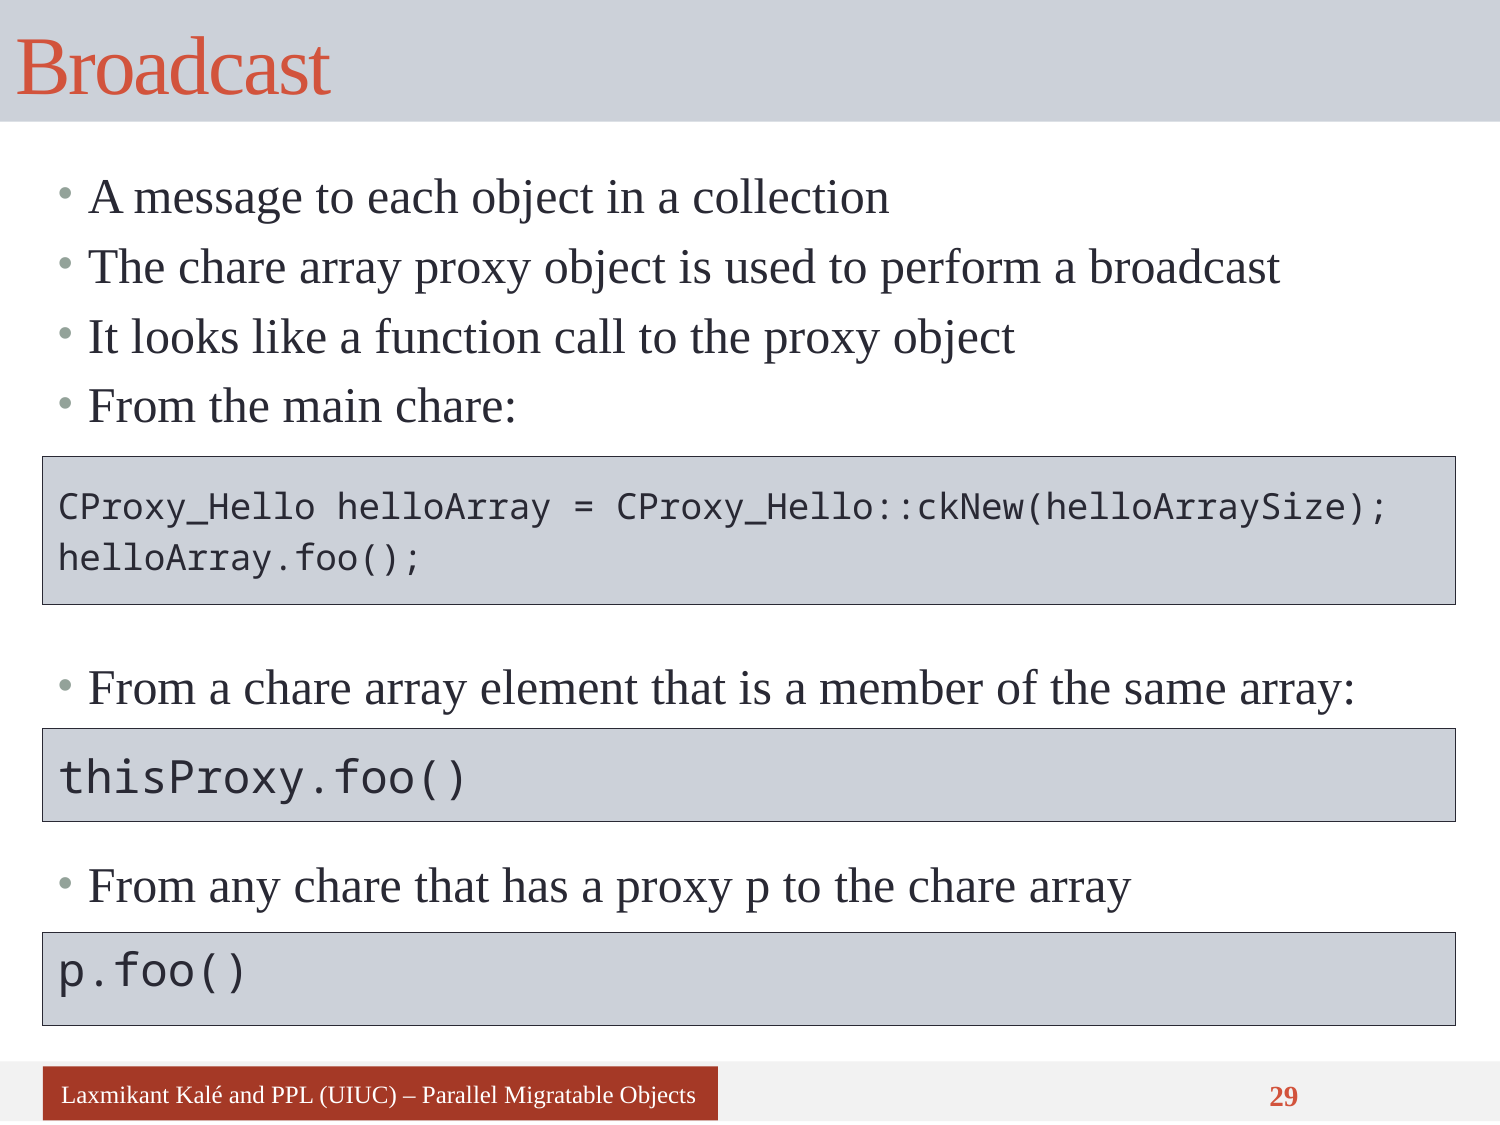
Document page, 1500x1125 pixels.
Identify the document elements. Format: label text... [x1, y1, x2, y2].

footer Laxmikant Kalé and PPL (UIUC) – Parallel Migratable Objects [42, 1066, 718, 1121]
list A message to each object in a collection The chare array proxy object is used to perform a broadcast It looks like a function call to the proxy object From the main chare: [42, 149, 1457, 447]
list CProxy_Hello helloArray = CProxy_Hello::ckNew(helloArraySize); helloArray.foo(); [42, 456, 1456, 605]
list From a chare array element that is a member of the same array: [42, 640, 1457, 729]
text_box p.foo() [42, 932, 1456, 1026]
list thisProxy.foo() [42, 728, 1456, 822]
title Broadcast [0, 0, 1500, 122]
text_box From any chare that has a proxy p to the chare array [42, 845, 1457, 933]
slide_number 29 [1254, 1067, 1457, 1122]
